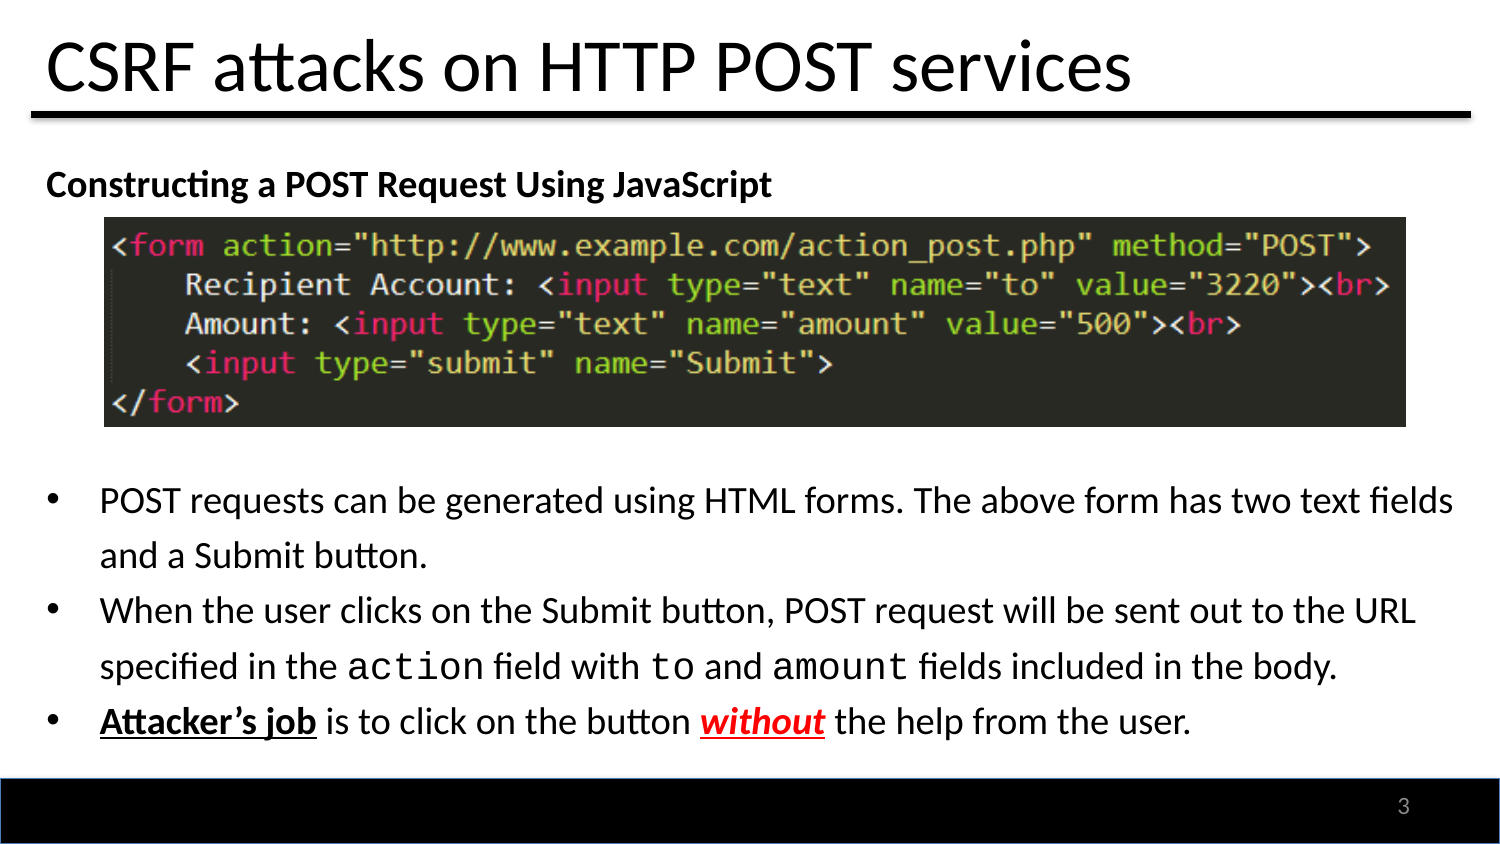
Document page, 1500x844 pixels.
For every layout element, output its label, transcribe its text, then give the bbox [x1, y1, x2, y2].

slide_number 2 [1074, 782, 1425, 827]
title CSRF attacks on HTTP POST services [31, 16, 1472, 106]
text_box [58, 108, 1486, 188]
picture [104, 217, 1406, 428]
list Constructing a POST Request Using JavaScript POST requests can be generated using HTML forms. The above form has two text fields and a Submit button. When the user clicks on the Submit button, POST request will be sent out to the URL specified in the action field with to and amount fields included in the body. Attacker’s job is to click on the button without the help from the user. [31, 142, 1472, 760]
